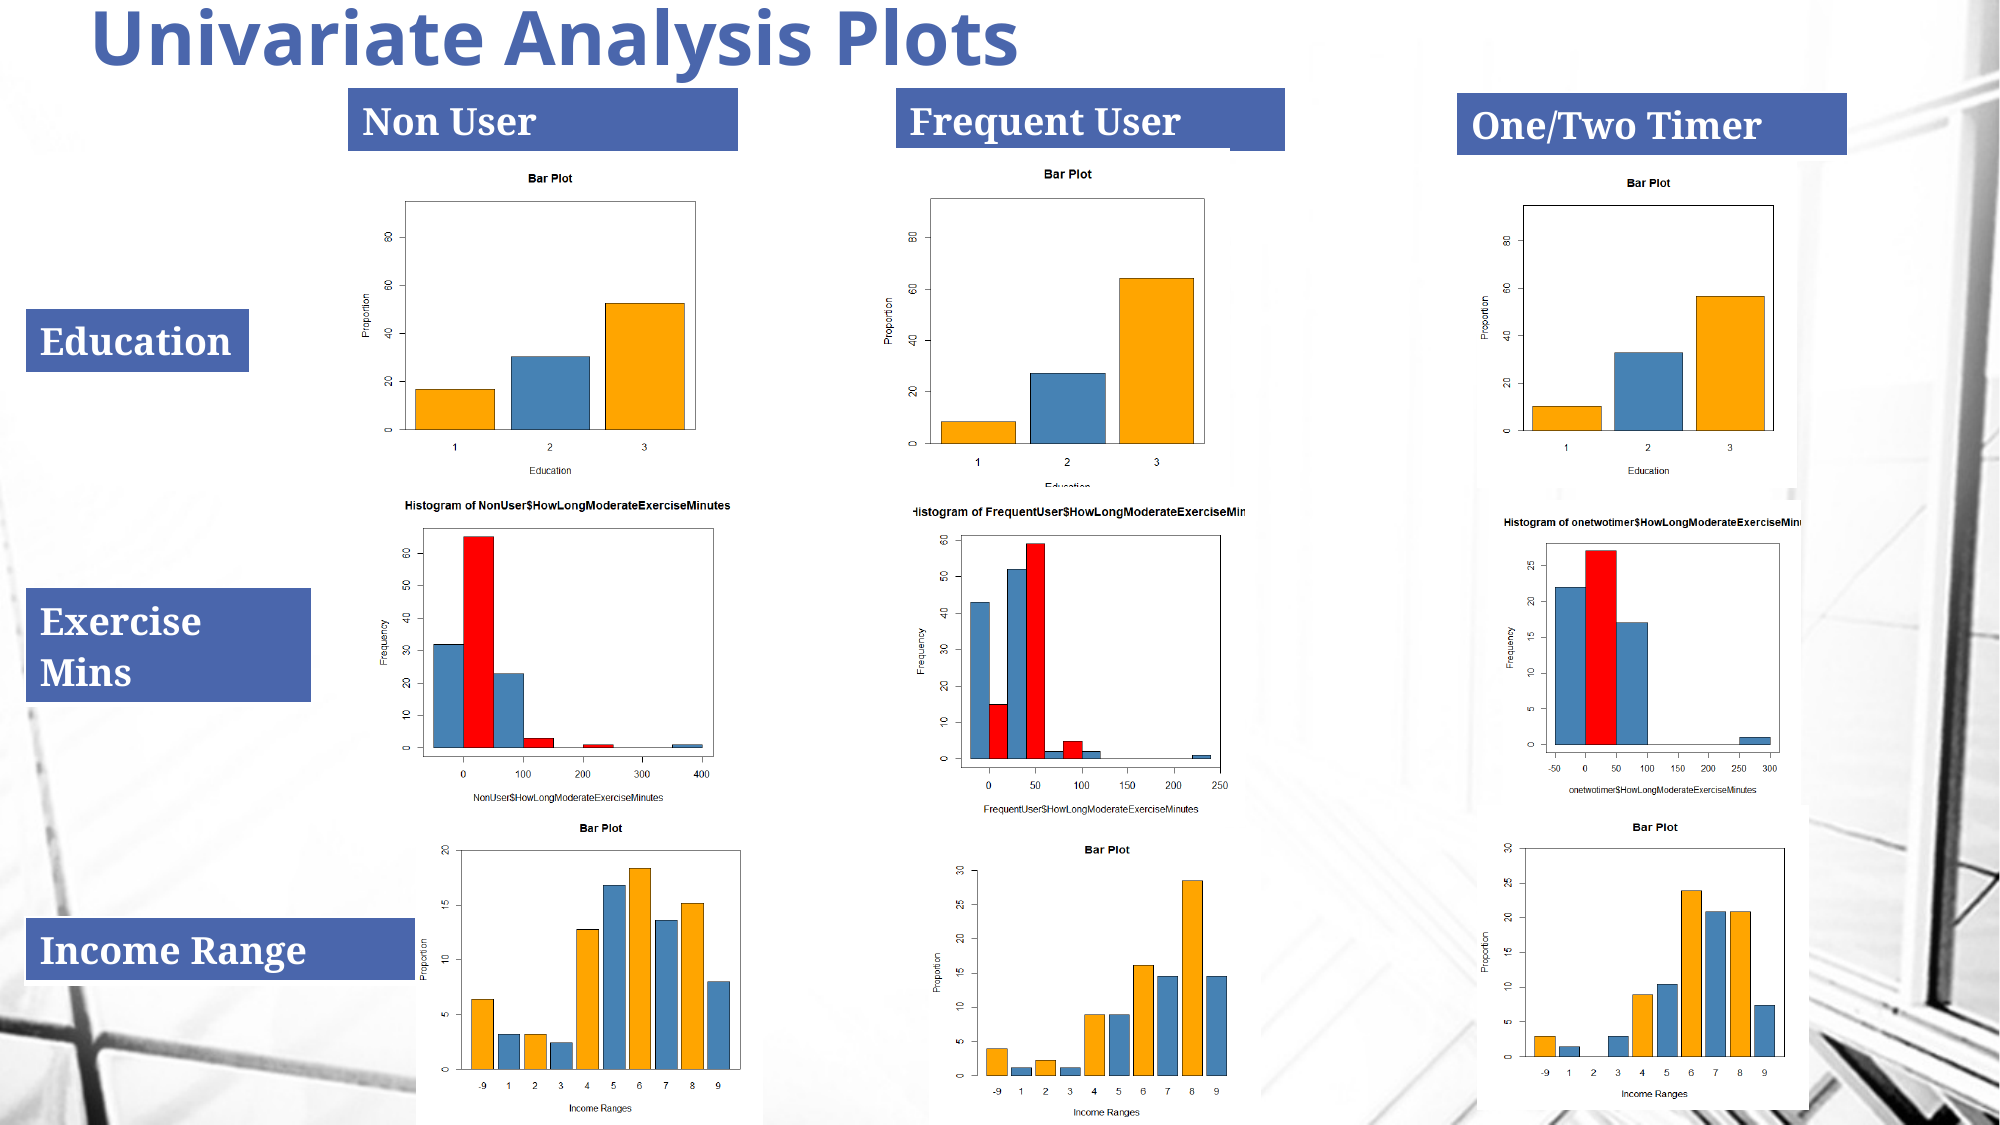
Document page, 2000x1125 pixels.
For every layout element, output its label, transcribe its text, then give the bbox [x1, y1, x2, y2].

table_header Exercise Mins [26, 588, 311, 702]
table_header Non User [348, 88, 738, 151]
table_header Education [26, 309, 249, 372]
picture [0, 0, 2000, 1125]
table_header Income Range [26, 918, 415, 980]
table_header Frequent User [896, 88, 1285, 151]
table_header One/Two Timer [1457, 93, 1847, 155]
title Univariate Analysis Plots [74, 0, 1500, 88]
